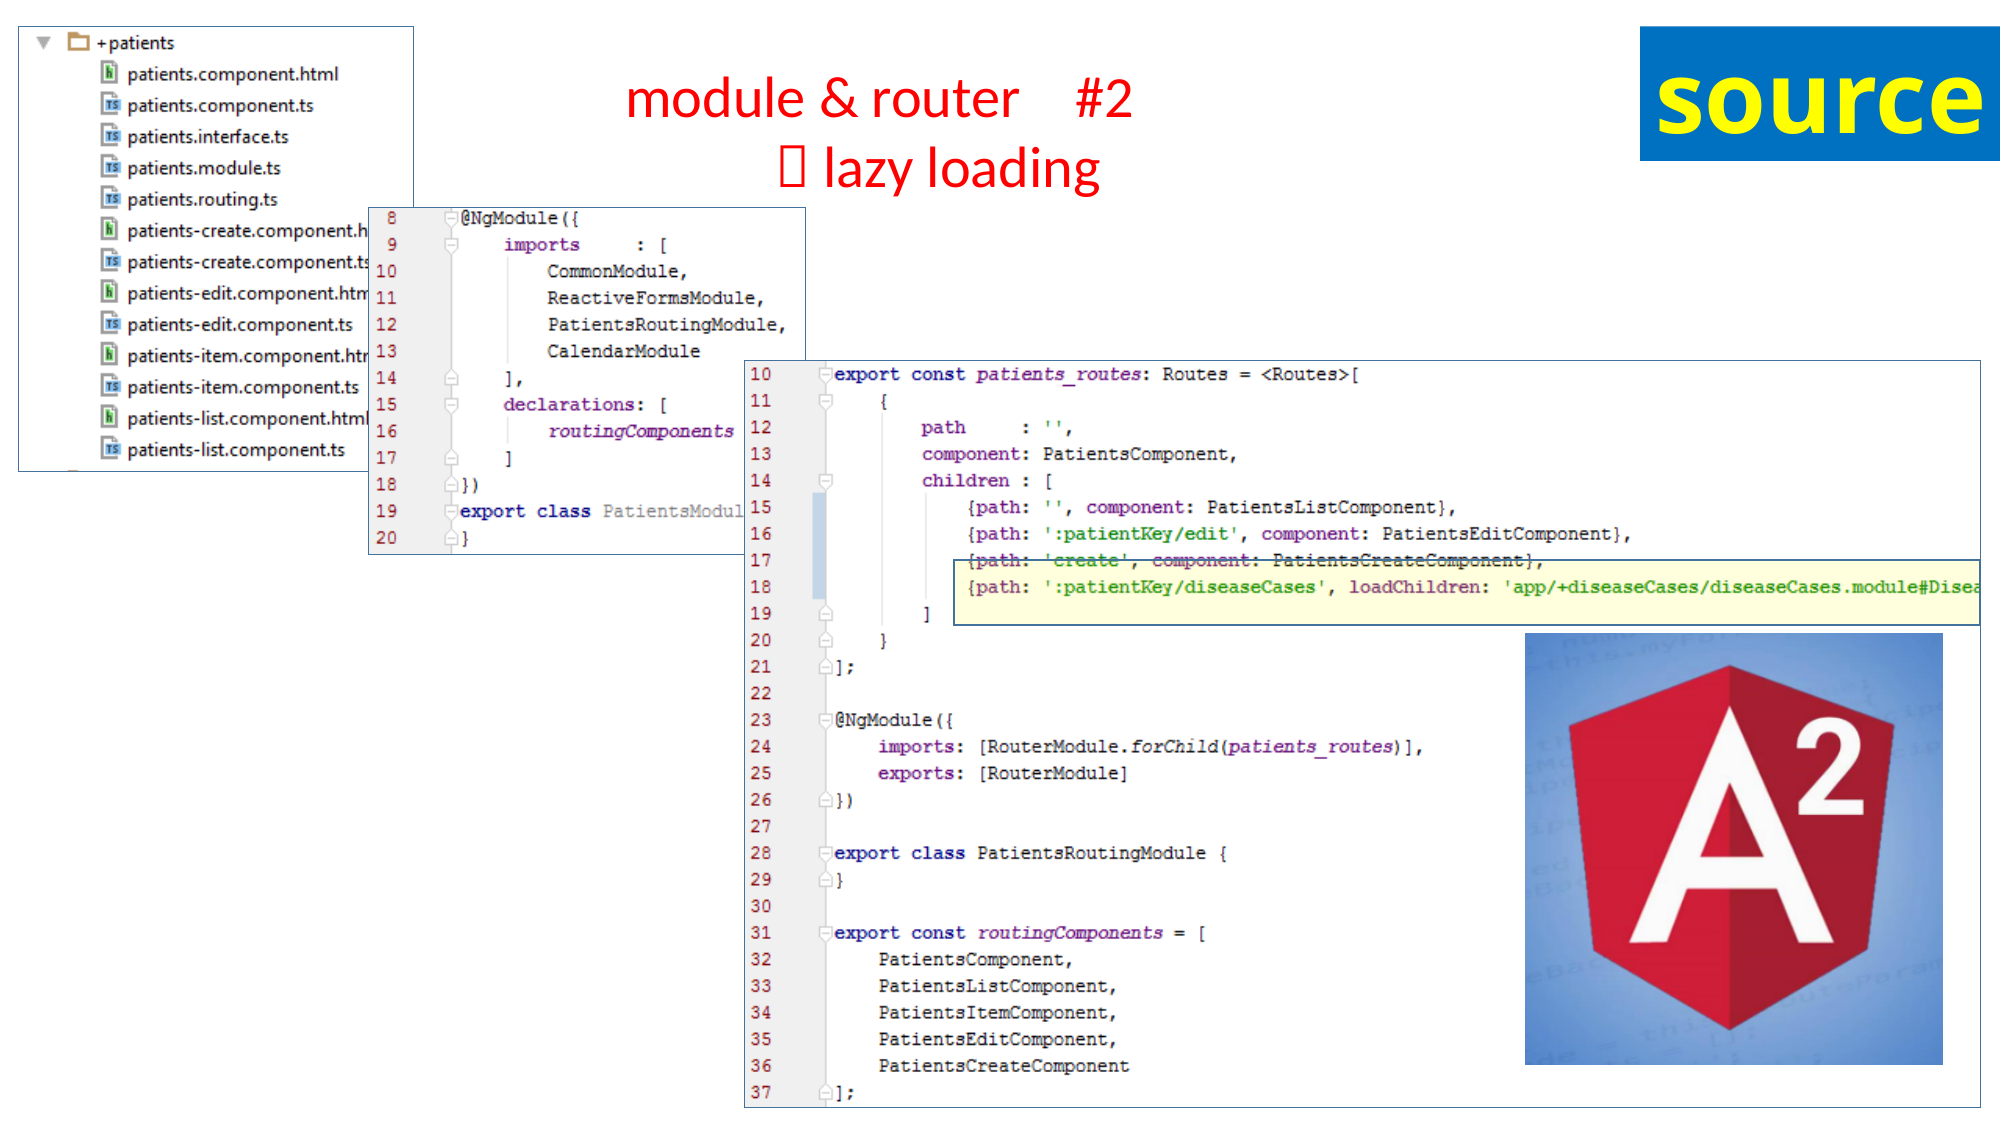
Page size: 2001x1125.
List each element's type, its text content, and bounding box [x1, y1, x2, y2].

text_box source [1640, 26, 2000, 161]
picture [18, 26, 1981, 1108]
text_box module & router #2  lazy loading [610, 51, 1149, 207]
